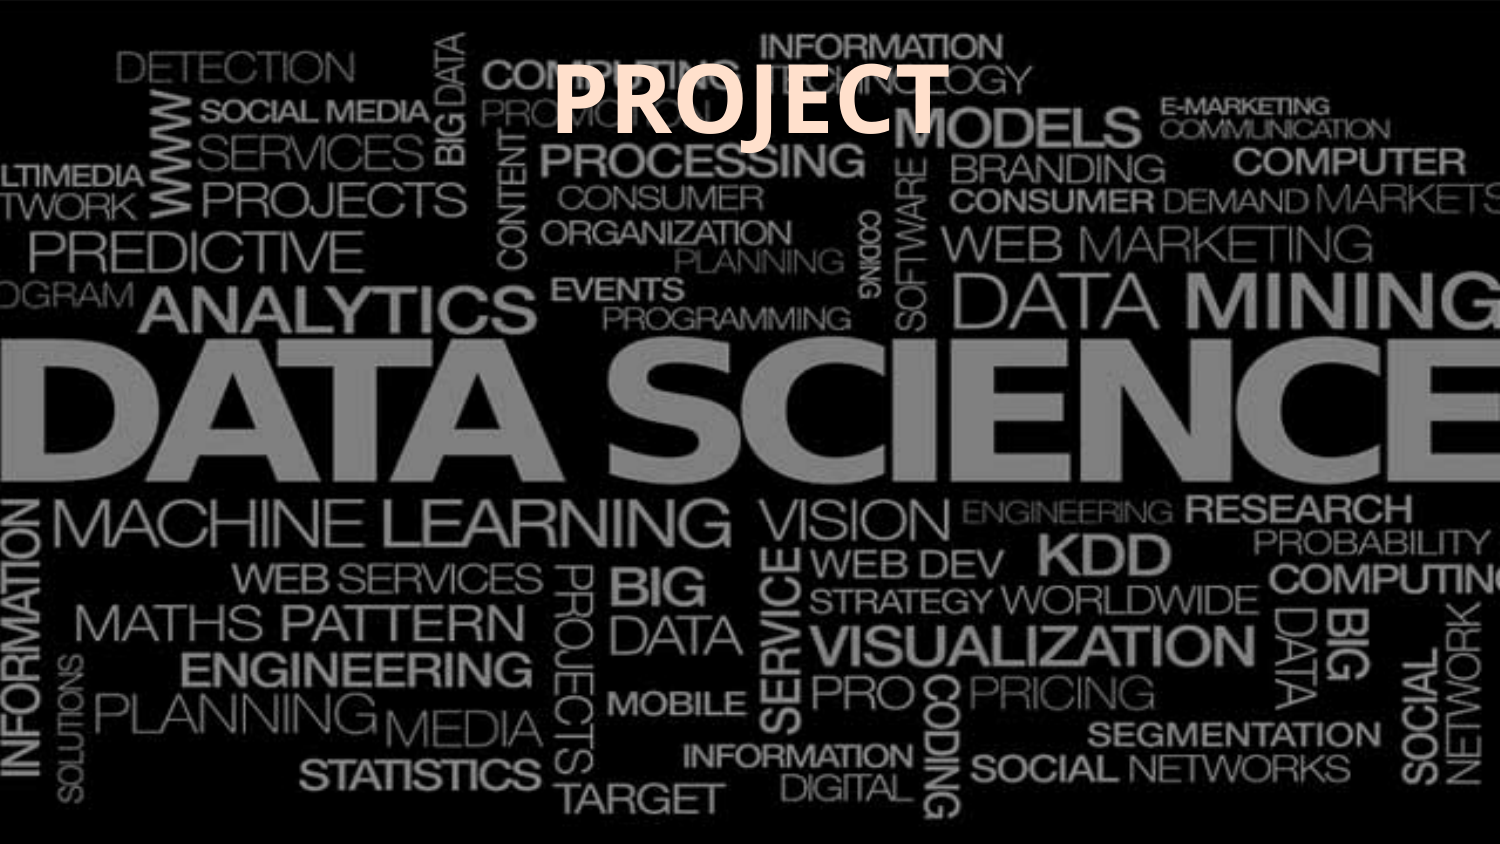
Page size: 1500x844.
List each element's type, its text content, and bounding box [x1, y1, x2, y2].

picture [0, 0, 1500, 844]
title PROJECT [6, 0, 1494, 191]
